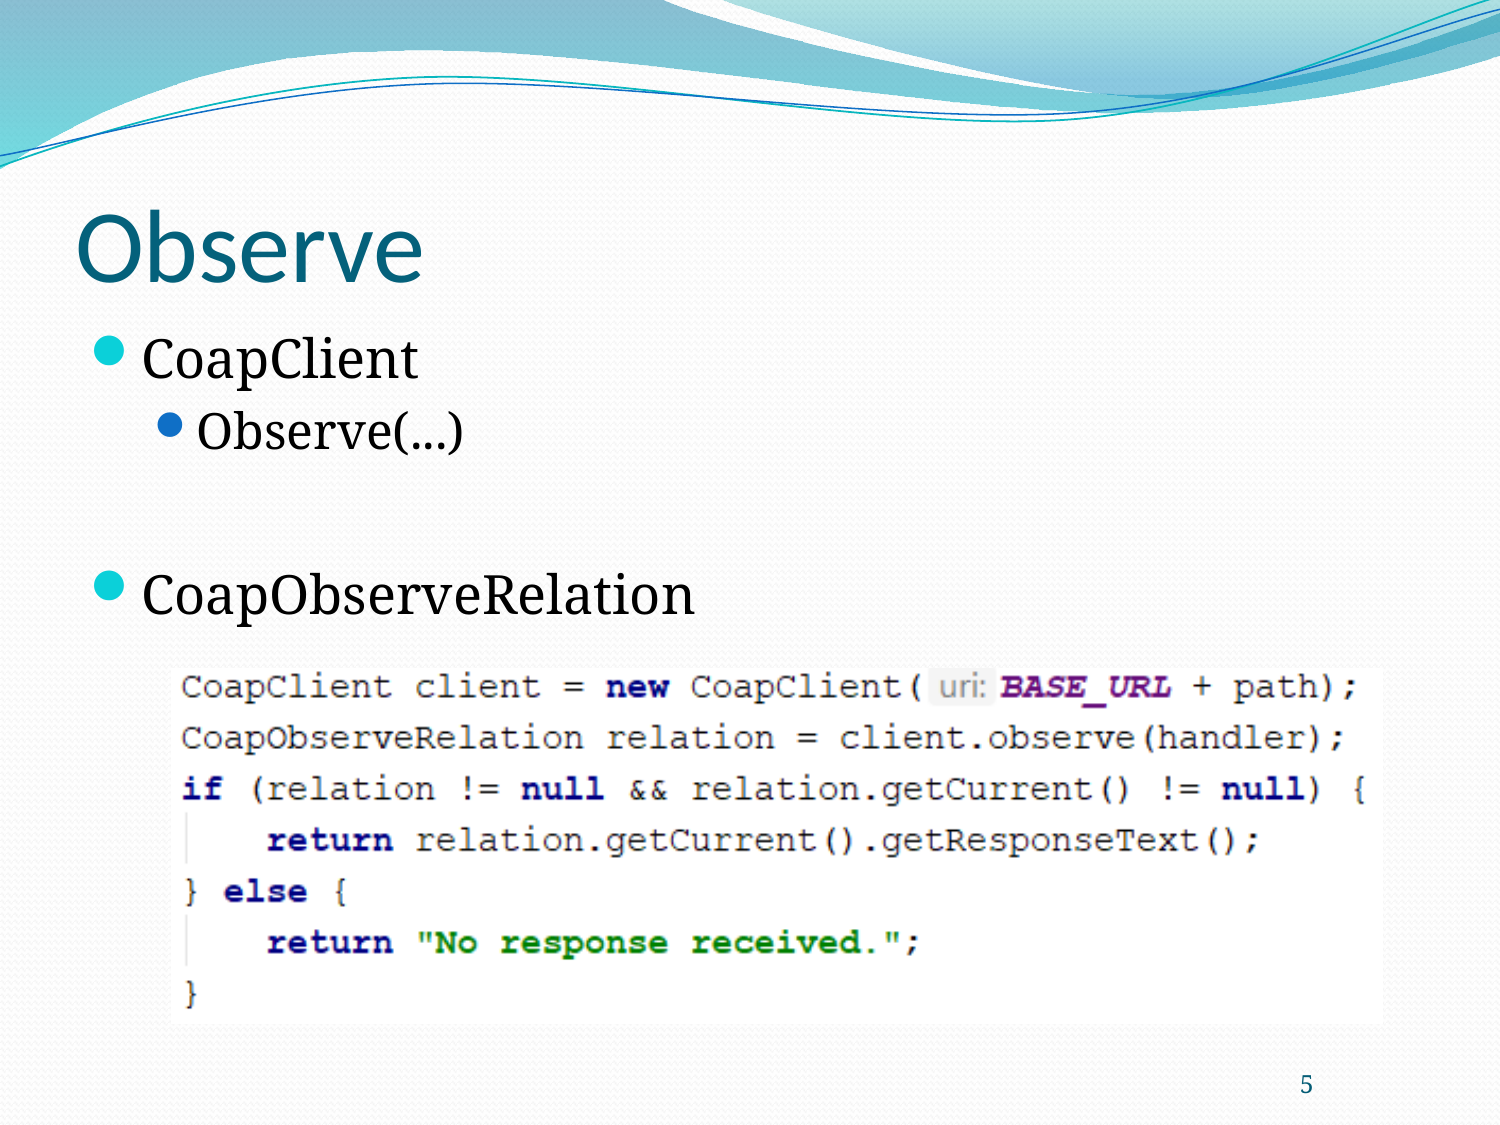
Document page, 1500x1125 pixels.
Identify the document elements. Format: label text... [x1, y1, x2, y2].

slide_number 5 [1299, 1042, 1425, 1103]
picture [170, 668, 1384, 1024]
title Observe [75, 115, 1425, 303]
list CoapClient Observe(...) CoapObserveRelation [75, 317, 1425, 1038]
